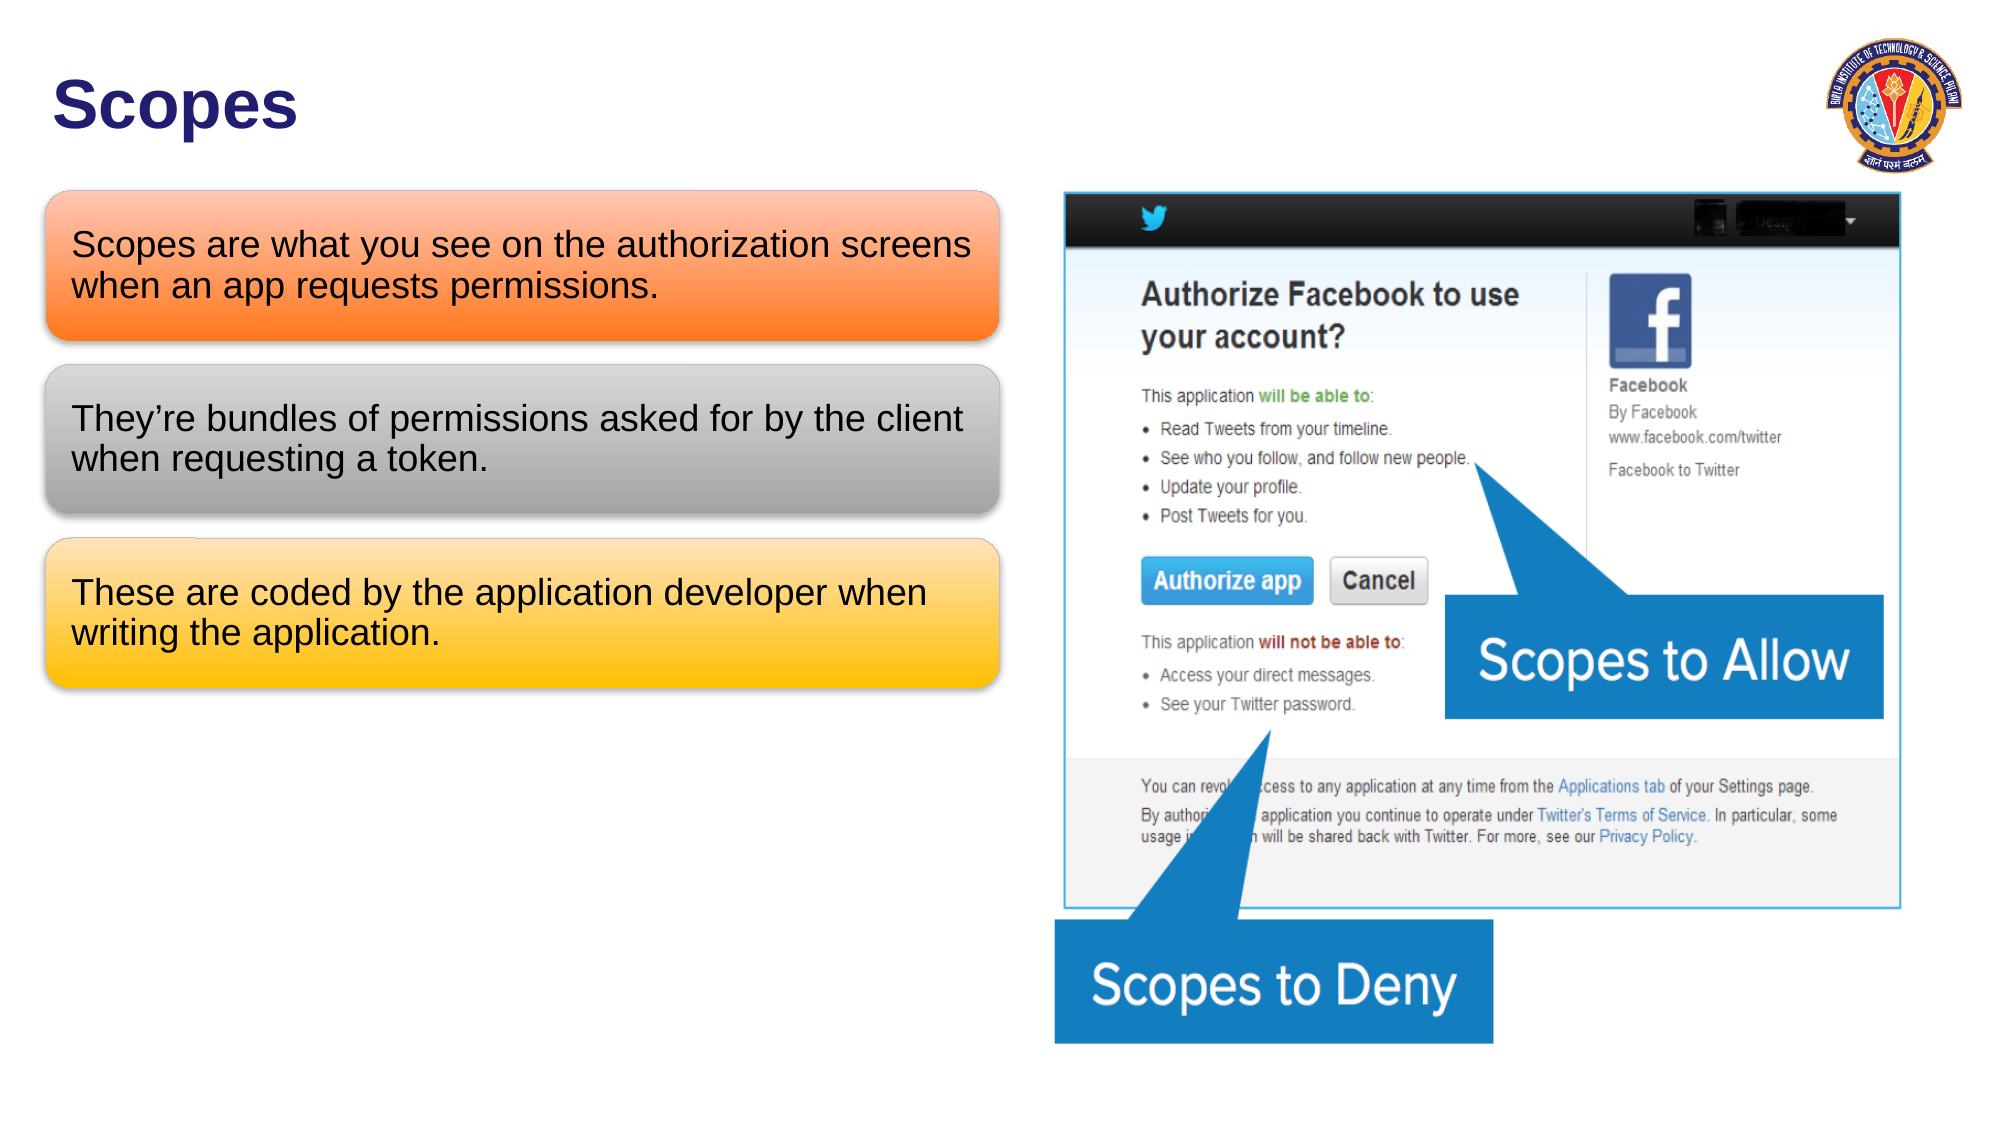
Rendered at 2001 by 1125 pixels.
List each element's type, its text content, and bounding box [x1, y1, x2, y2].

picture [1825, 38, 1962, 174]
picture [1038, 186, 1911, 1056]
title Scopes [37, 38, 1810, 174]
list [44, 186, 1001, 693]
